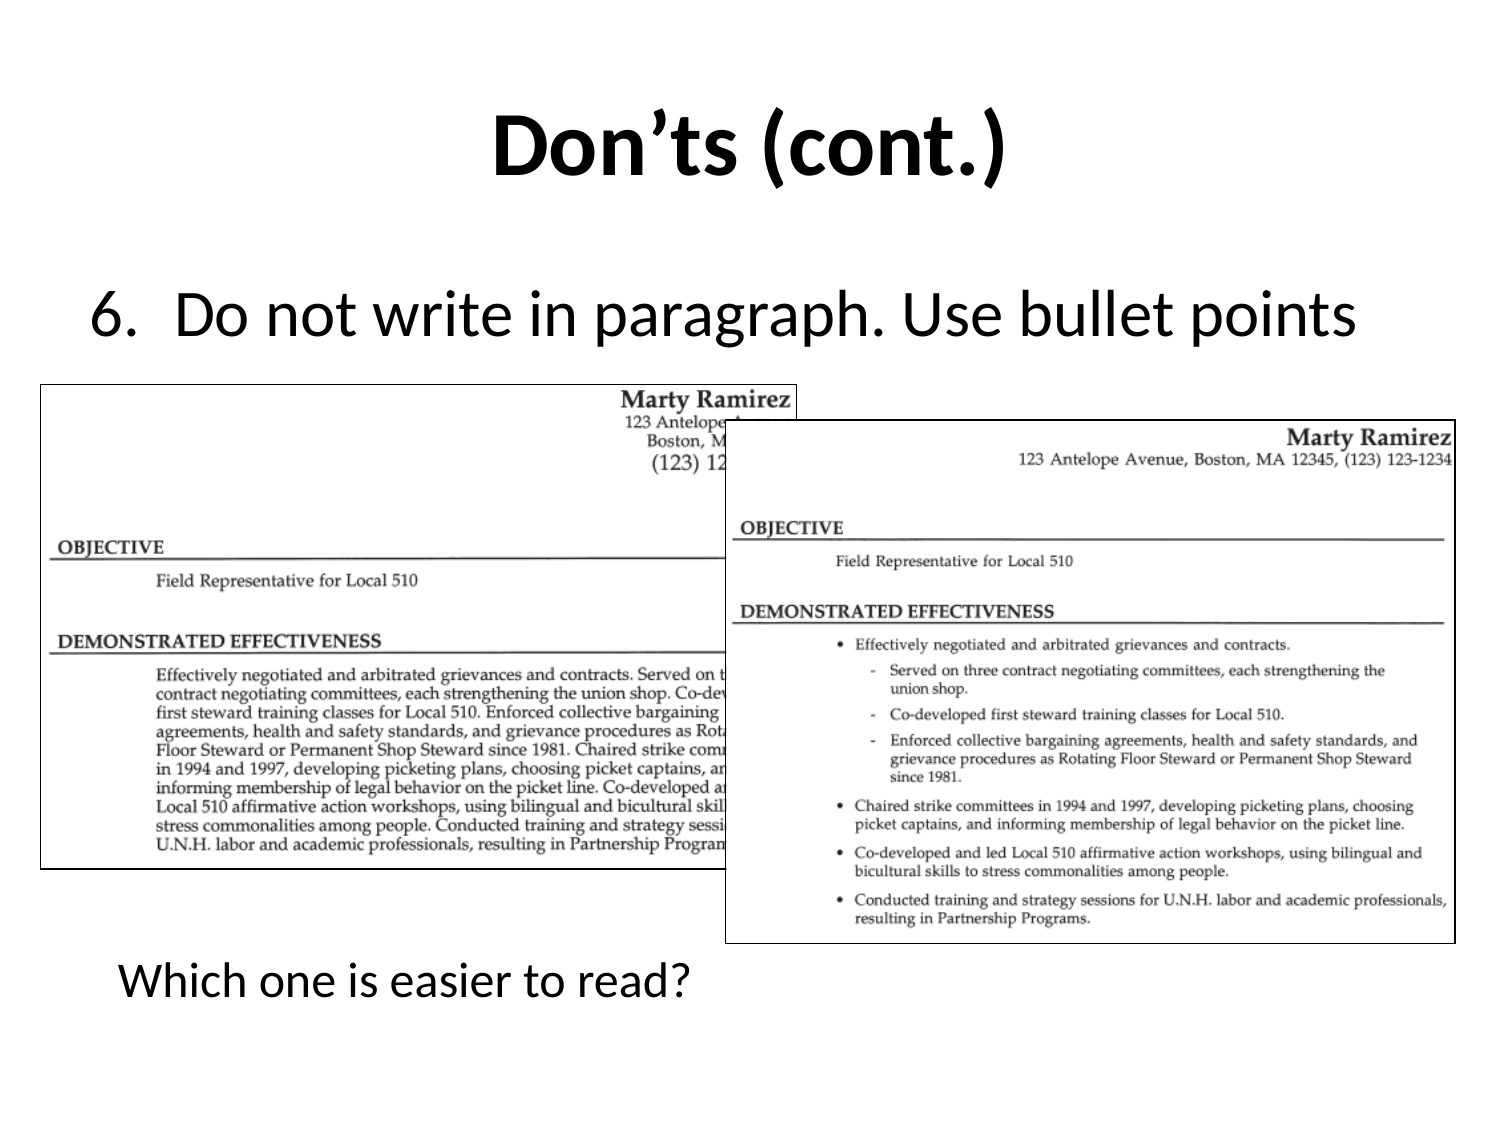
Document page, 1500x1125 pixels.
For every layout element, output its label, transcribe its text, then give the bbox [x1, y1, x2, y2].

text_box Do not write in paragraph. Use bullet points [75, 262, 1425, 419]
text_box Which one is easier to read? [103, 940, 708, 1016]
picture [41, 385, 1455, 943]
text_box Don’ts (cont.) [75, 45, 1425, 233]
text_box Do not write in paragraph. Use bullet points [75, 876, 1425, 1005]
